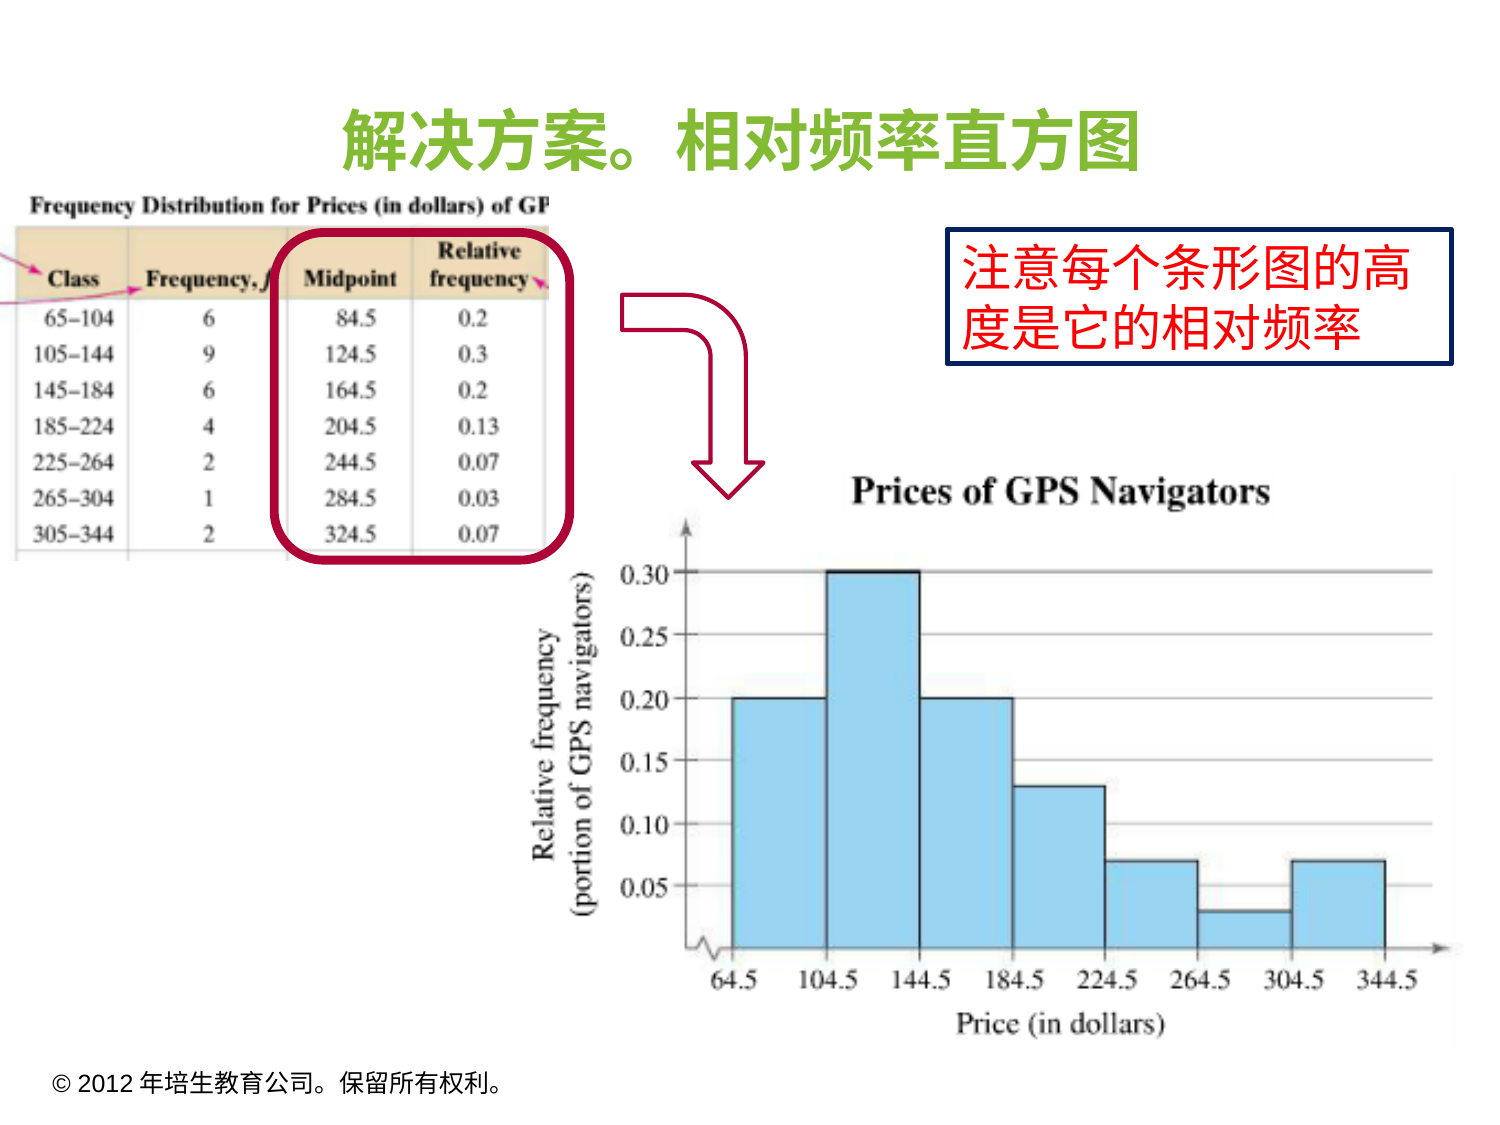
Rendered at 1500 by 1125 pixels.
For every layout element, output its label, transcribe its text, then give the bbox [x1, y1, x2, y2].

text_box [553, 242, 572, 464]
text_box 注意每个条形图的高度是它的相对频率 [947, 229, 1452, 364]
title 解决方案。相对频率直方图 [75, 45, 1425, 233]
text_box © 2012年培生教育公司。保留所有权利。 [37, 1052, 750, 1113]
text_box [620, 292, 766, 464]
picture [0, 188, 1475, 1053]
